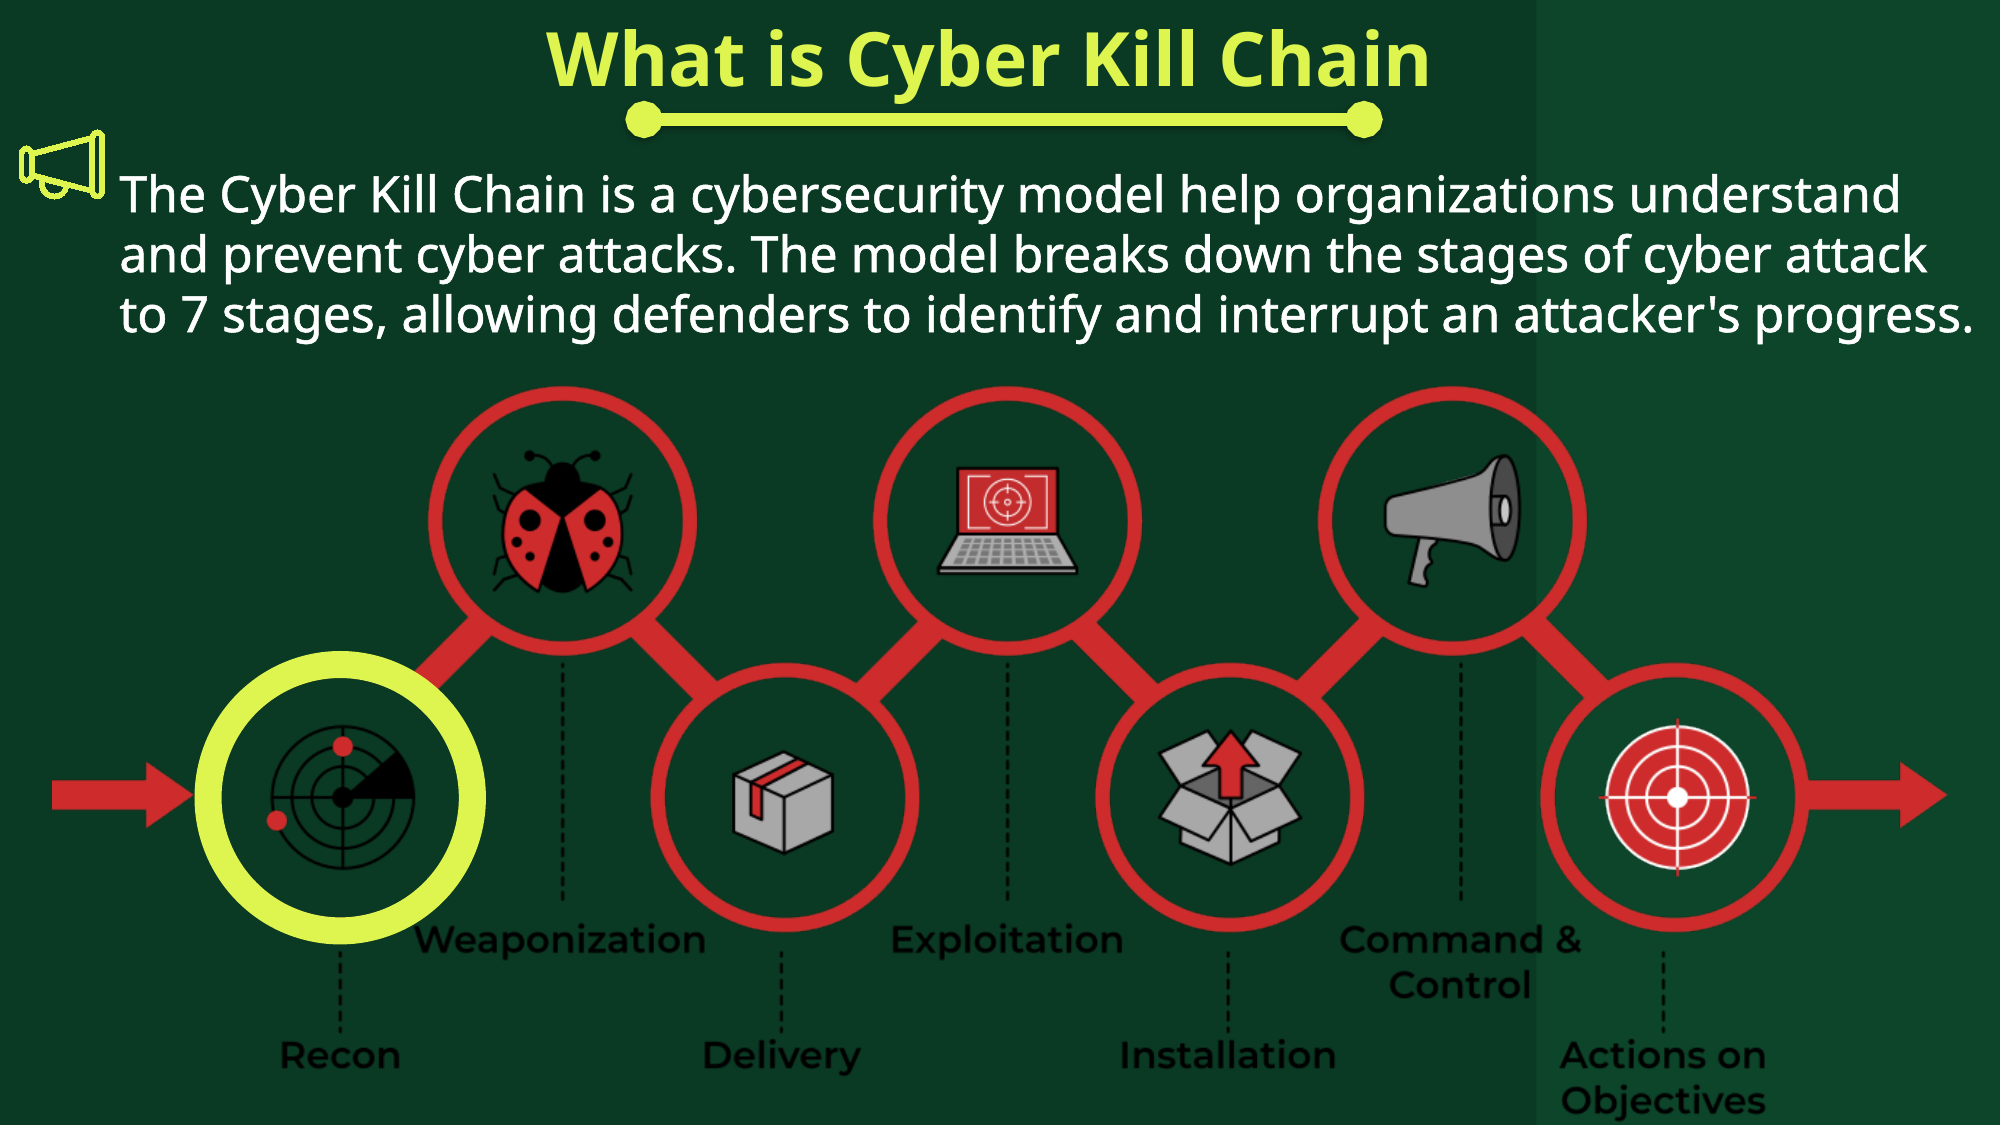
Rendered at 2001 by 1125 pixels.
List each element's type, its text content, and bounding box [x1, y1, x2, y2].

text_box The Cyber Kill Chain is a cybersecurity model help organizations understand and prevent cyber attacks. The model breaks down the stages of cyber attack to 7 stages, allowing defenders to identify and interrupt an attacker's progress. [104, 154, 2000, 350]
text_box [19, 129, 105, 200]
picture [51, 380, 1949, 1125]
text_box What is Cyber Kill Chain [0, 8, 2000, 104]
